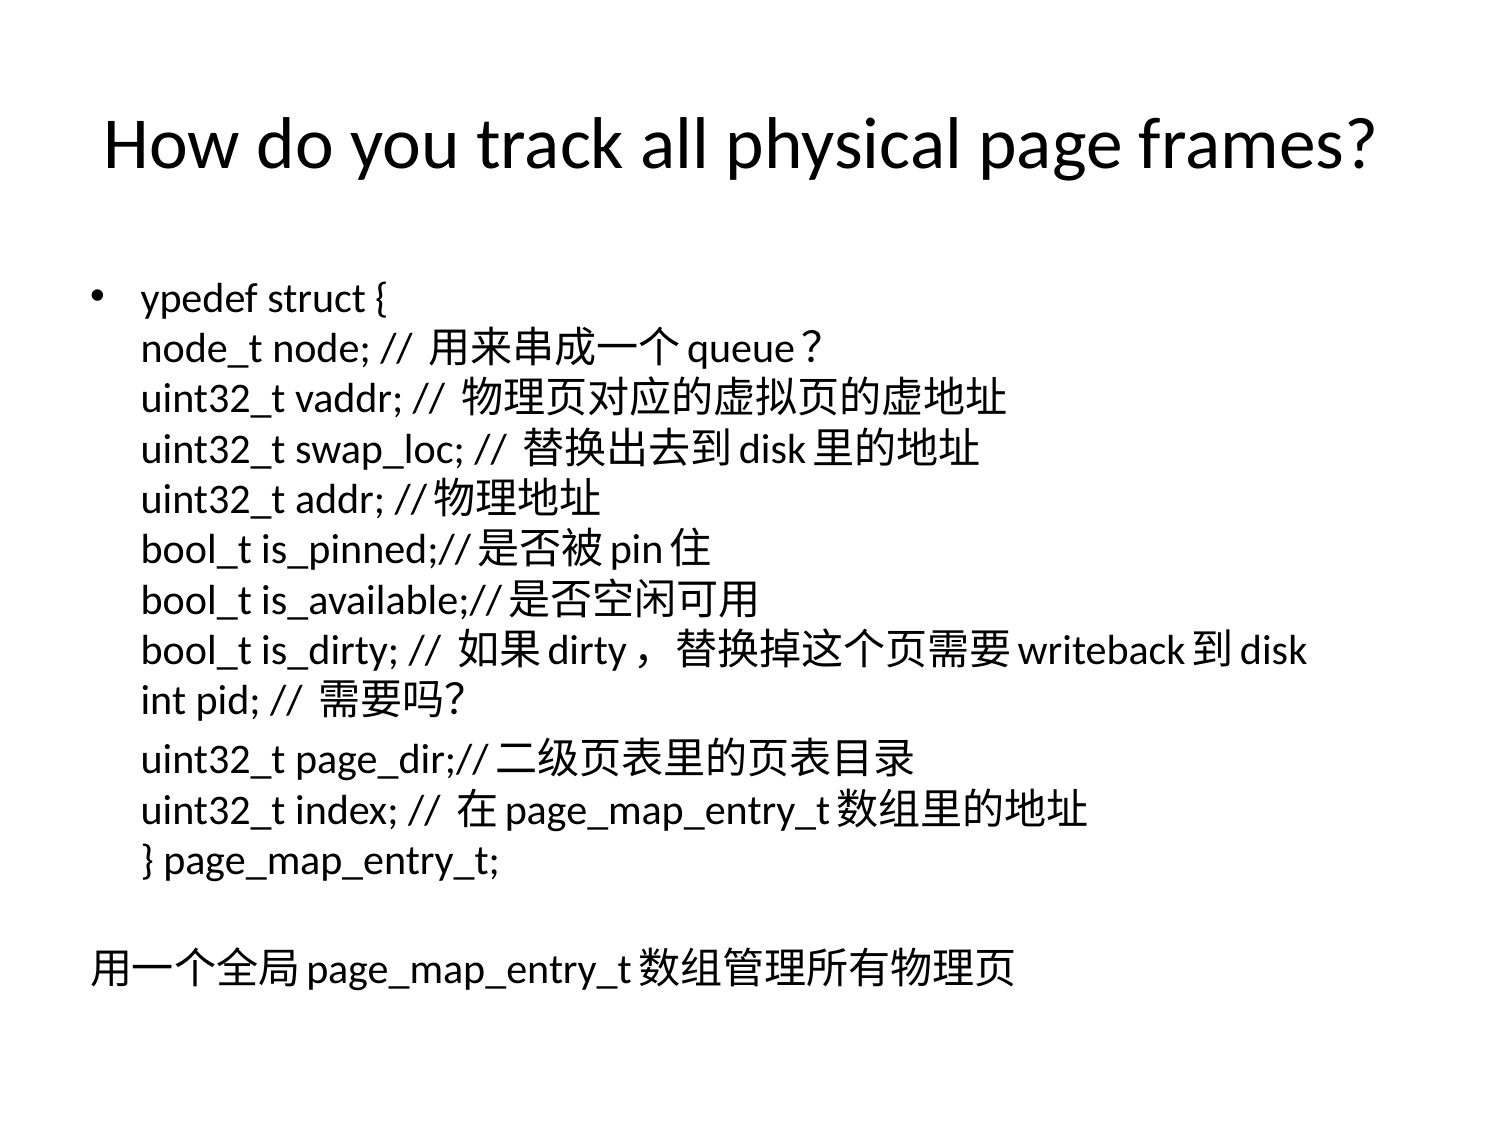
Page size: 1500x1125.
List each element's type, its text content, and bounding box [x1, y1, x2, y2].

title How do you track all physical page frames? [75, 45, 1425, 233]
list ypedef struct { node_t node; // 用来串成一个queue？ uint32_t vaddr; // 物理页对应的虚拟页的虚地址 uint32_t swap_loc; // 替换出去到disk里的地址 uint32_t addr; //物理地址 bool_t is_pinned;//是否被pin住 bool_t is_available;//是否空闲可用 bool_t is_dirty; // 如果dirty，替换掉这个页需要writeback到disk int pid; // 需要吗？ uint32_t page_dir;//二级页表里的页表目录 uint32_t index; // 在page_map_entry_t数组里的地址 } page_map_entry_t; 用一个全局page_map_entry_t数组管理所有物理页 [75, 262, 1425, 1005]
